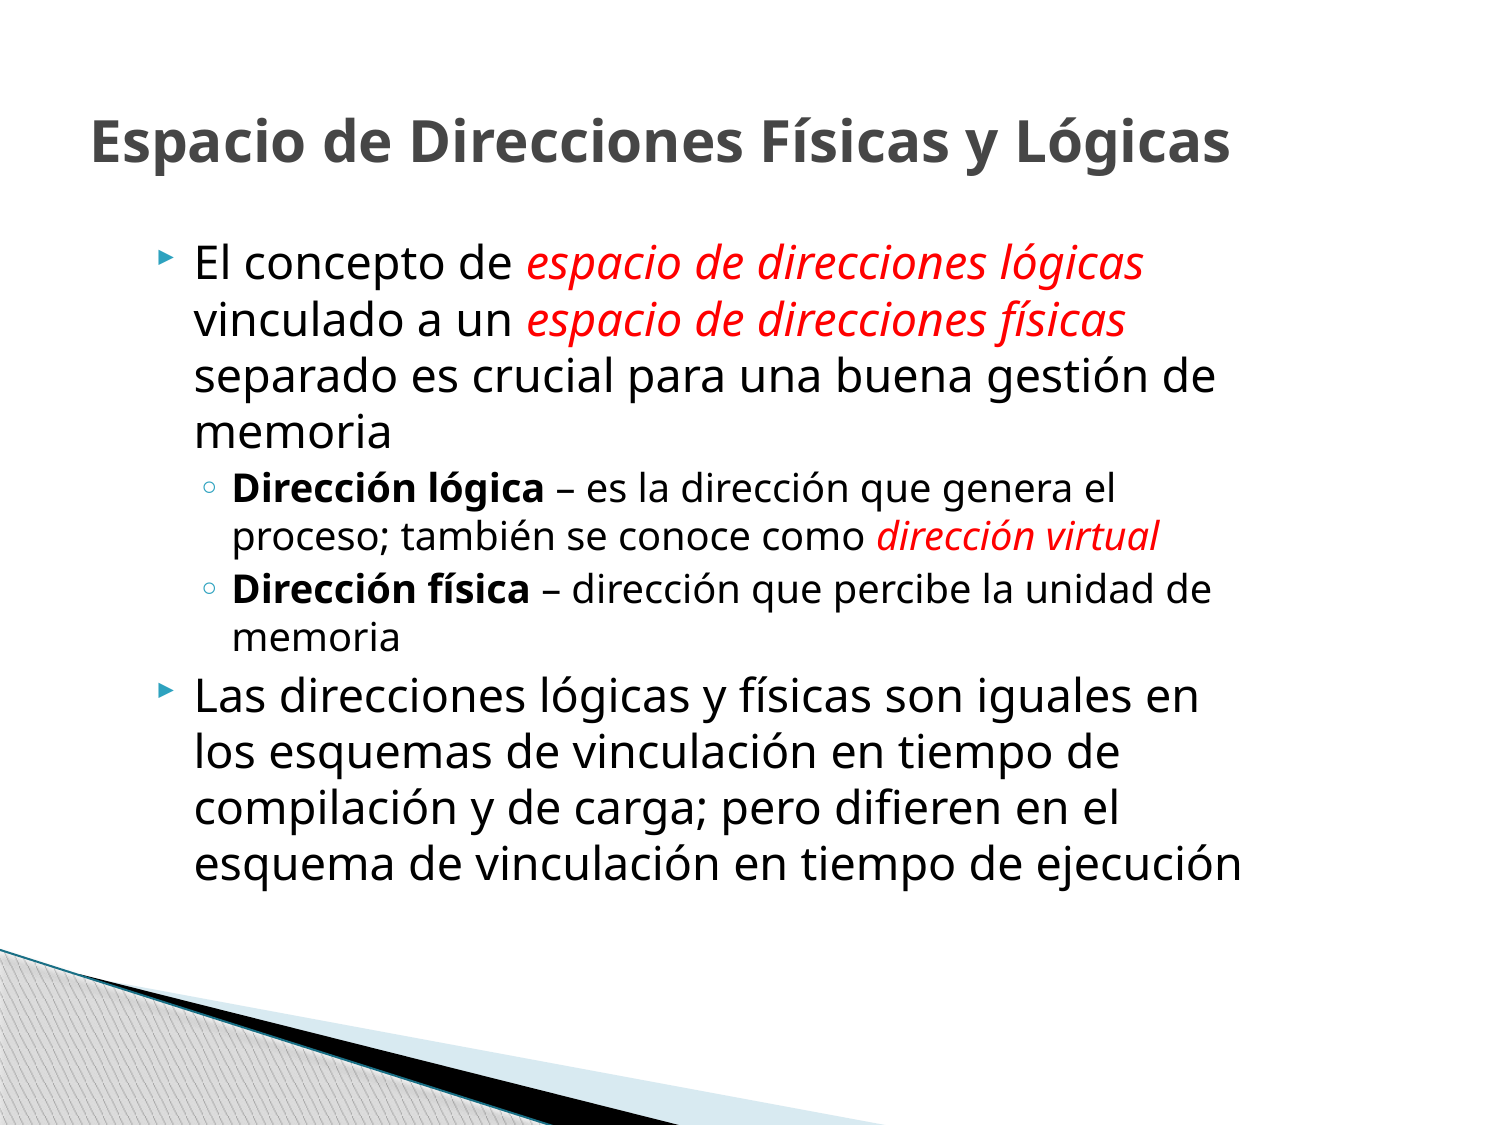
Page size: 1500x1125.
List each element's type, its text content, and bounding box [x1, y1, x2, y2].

list El concepto de espacio de direcciones lógicas vinculado a un espacio de direcciones físicas separado es crucial para una buena gestión de memoria Dirección lógica – es la dirección que genera el proceso; también se conoce como dirección virtual Dirección física – dirección que percibe la unidad de memoria Las direcciones lógicas y físicas son iguales en los esquemas de vinculación en tiempo de compilación y de carga; pero difieren en el esquema de vinculación en tiempo de ejecución [125, 233, 1263, 960]
title Espacio de Direcciones Físicas y Lógicas [75, 45, 1425, 233]
